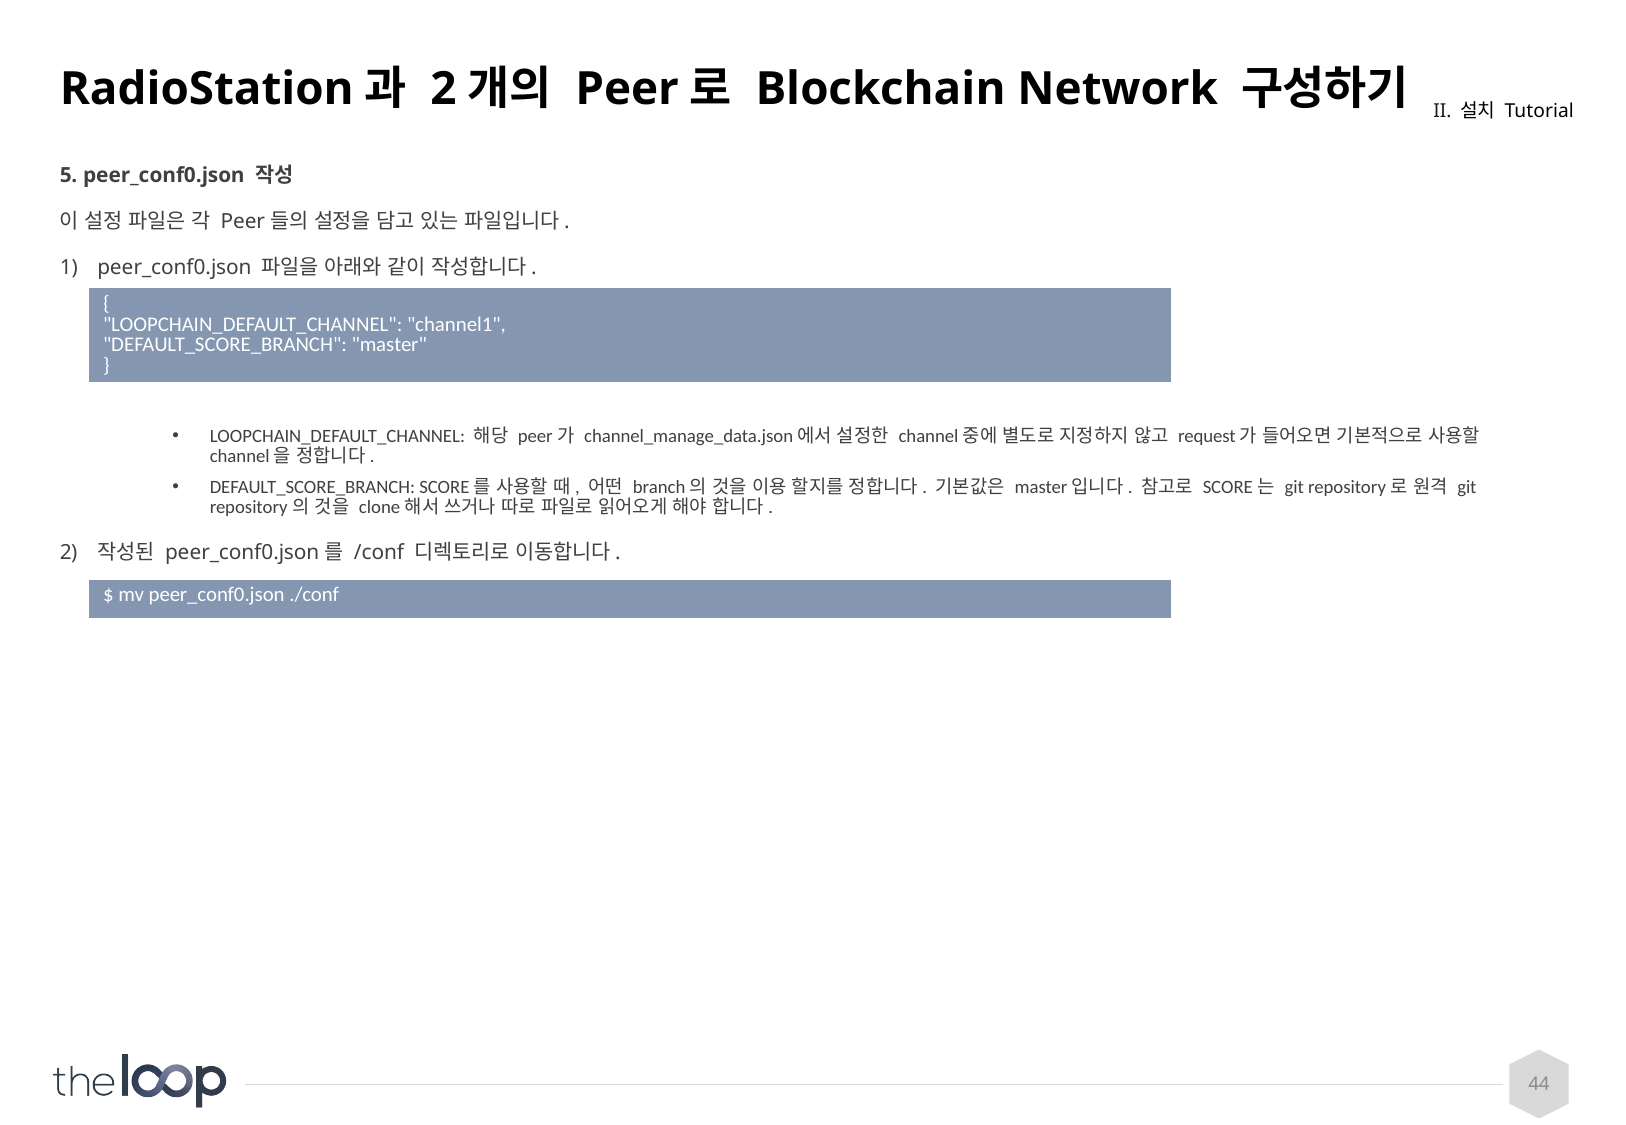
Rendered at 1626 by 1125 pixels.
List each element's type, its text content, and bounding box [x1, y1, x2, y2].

list 5. peer_conf0.json 작성 이 설정 파일은 각 Peer들의 설정을 담고 있는 파일입니다. peer_conf0.json 파일을 아래와 같이 작성합니다. LOOPCHAIN_DEFAULT_CHANNEL: 해당 peer가 channel_manage_data.json에서 설정한 channel중에 별도로 지정하지 않고 request가 들어오면 기본적으로 사용할 channel을 정합니다. DEFAULT_SCORE_BRANCH: SCORE를 사용할 때, 어떤 branch의 것을 이용 할지를 정합니다. 기본값은 master입니다. 참고로 SCORE는 git repository로 원격 git repository의 것을 clone해서 쓰거나 따로 파일로 읽어오게 해야 합니다. 작성된 peer_conf0.json를 /conf 디렉토리로 이동합니다. [44, 154, 1531, 1088]
slide_number 44 [1497, 1054, 1581, 1115]
picture [21, 1021, 258, 1125]
text_box II. 설치 Tutorial [1271, 93, 1589, 130]
table_header { "LOOPCHAIN_DEFAULT_CHANNEL": "channel1", "DEFAULT_SCORE_BRANCH": "master" } [89, 288, 1171, 382]
table_header $ mv peer_conf0.json ./conf [89, 580, 1171, 618]
title RadioStation과 2개의 Peer로 Blockchain Network 구성하기 [44, 59, 1514, 121]
